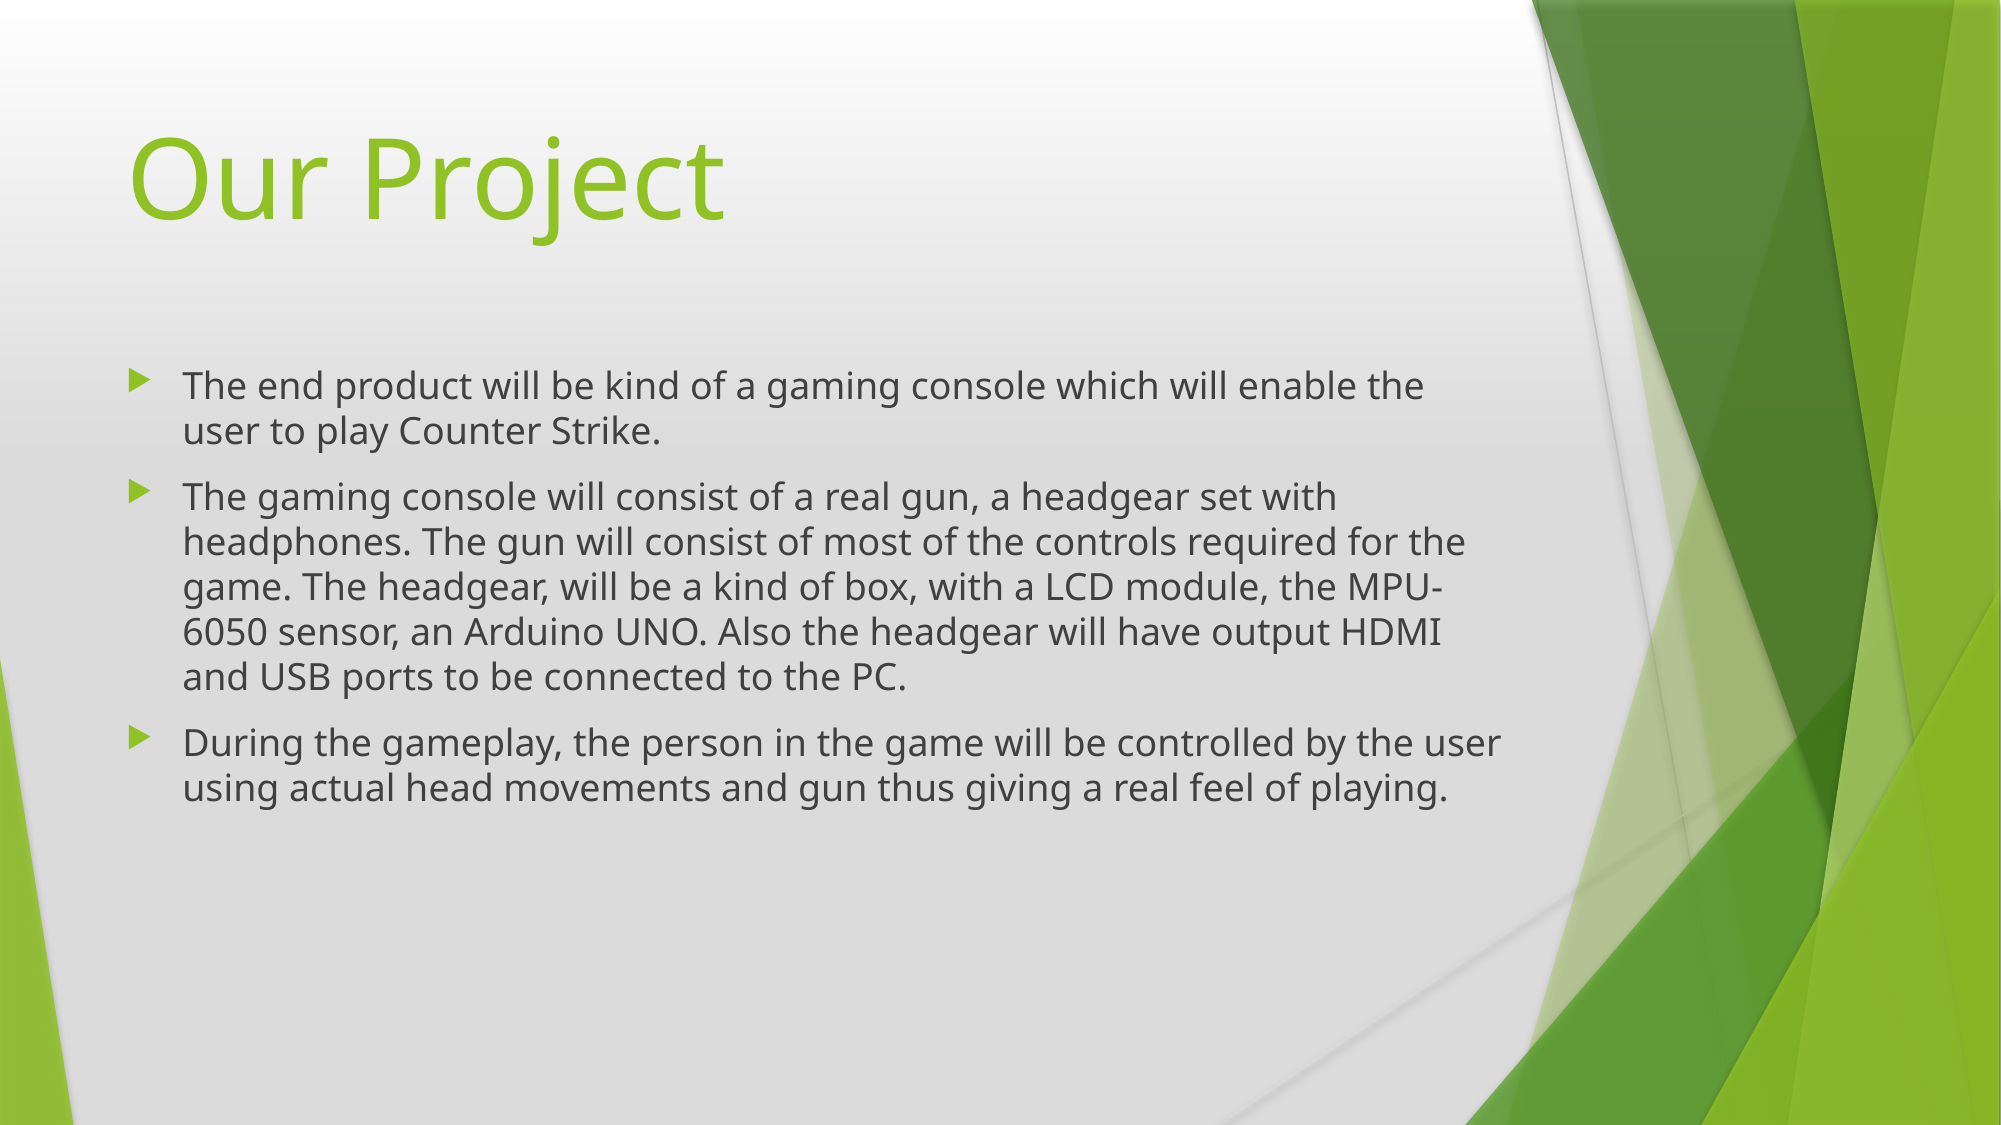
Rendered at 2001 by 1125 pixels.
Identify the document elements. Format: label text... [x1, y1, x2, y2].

list The end product will be kind of a gaming console which will enable the user to play Counter Strike. The gaming console will consist of a real gun, a headgear set with headphones. The gun will consist of most of the controls required for the game. The headgear, will be a kind of box, with a LCD module, the MPU-6050 sensor, an Arduino UNO. Also the headgear will have output HDMI and USB ports to be connected to the PC. During the gameplay, the person in the game will be controlled by the user using actual head movements and gun thus giving a real feel of playing. [111, 354, 1522, 992]
title Our Project [111, 99, 1522, 317]
